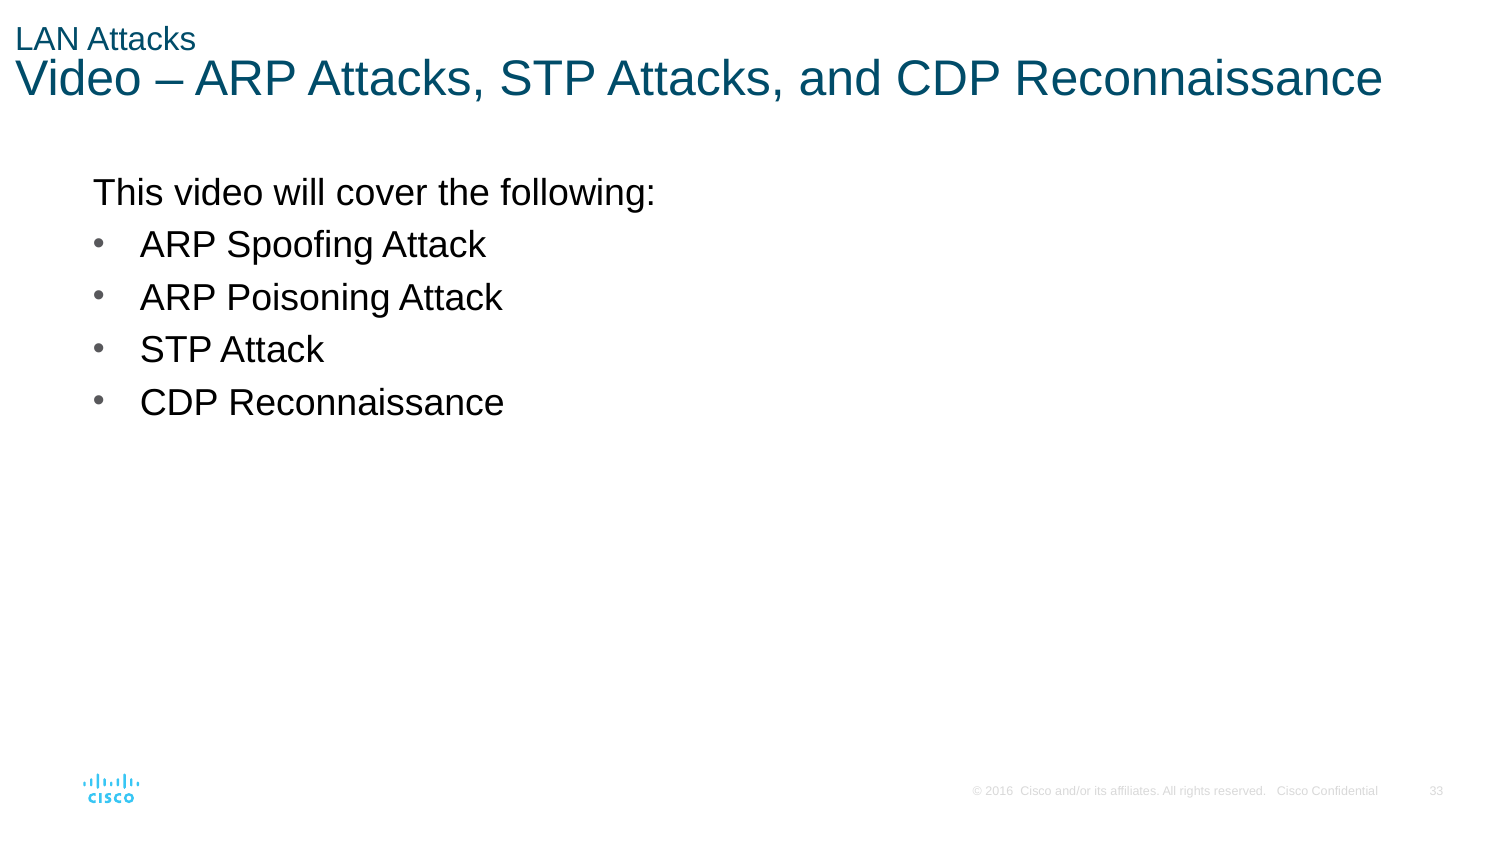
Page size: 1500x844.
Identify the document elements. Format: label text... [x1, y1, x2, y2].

title LAN Attacks Video – ARP Attacks, STP Attacks, and CDP Reconnaissance [0, 5, 1457, 126]
list This video will cover the following: ARP Spoofing Attack ARP Poisoning Attack STP Attack CDP Reconnaissance [77, 160, 1437, 726]
